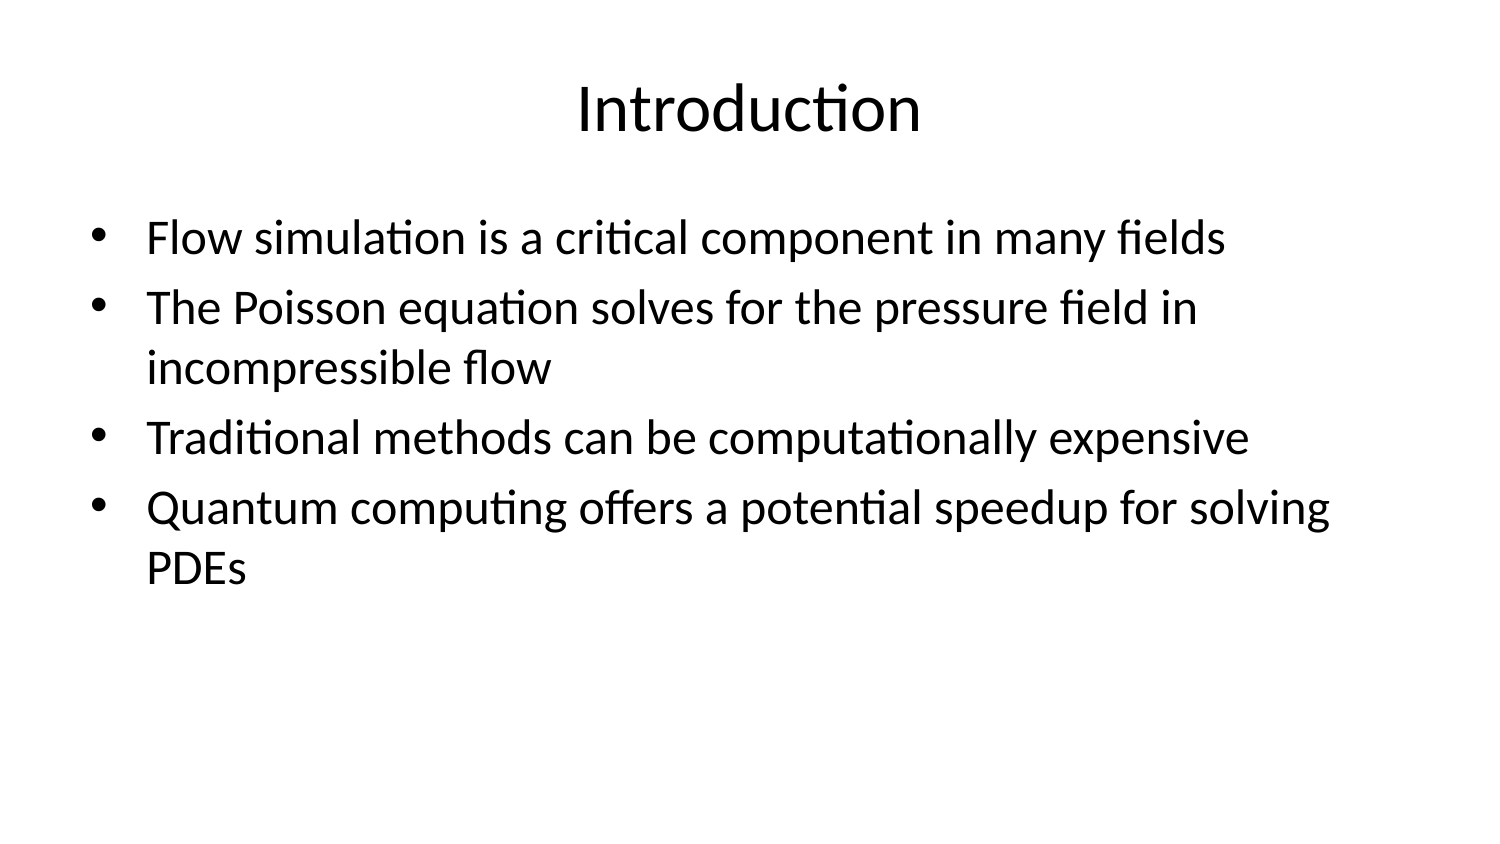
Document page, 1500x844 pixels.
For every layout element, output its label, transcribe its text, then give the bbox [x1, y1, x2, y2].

title Introduction [75, 33, 1425, 175]
list Flow simulation is a critical component in many fields The Poisson equation solves for the pressure field in incompressible flow Traditional methods can be computationally expensive Quantum computing offers a potential speedup for solving PDEs [75, 196, 1425, 754]
